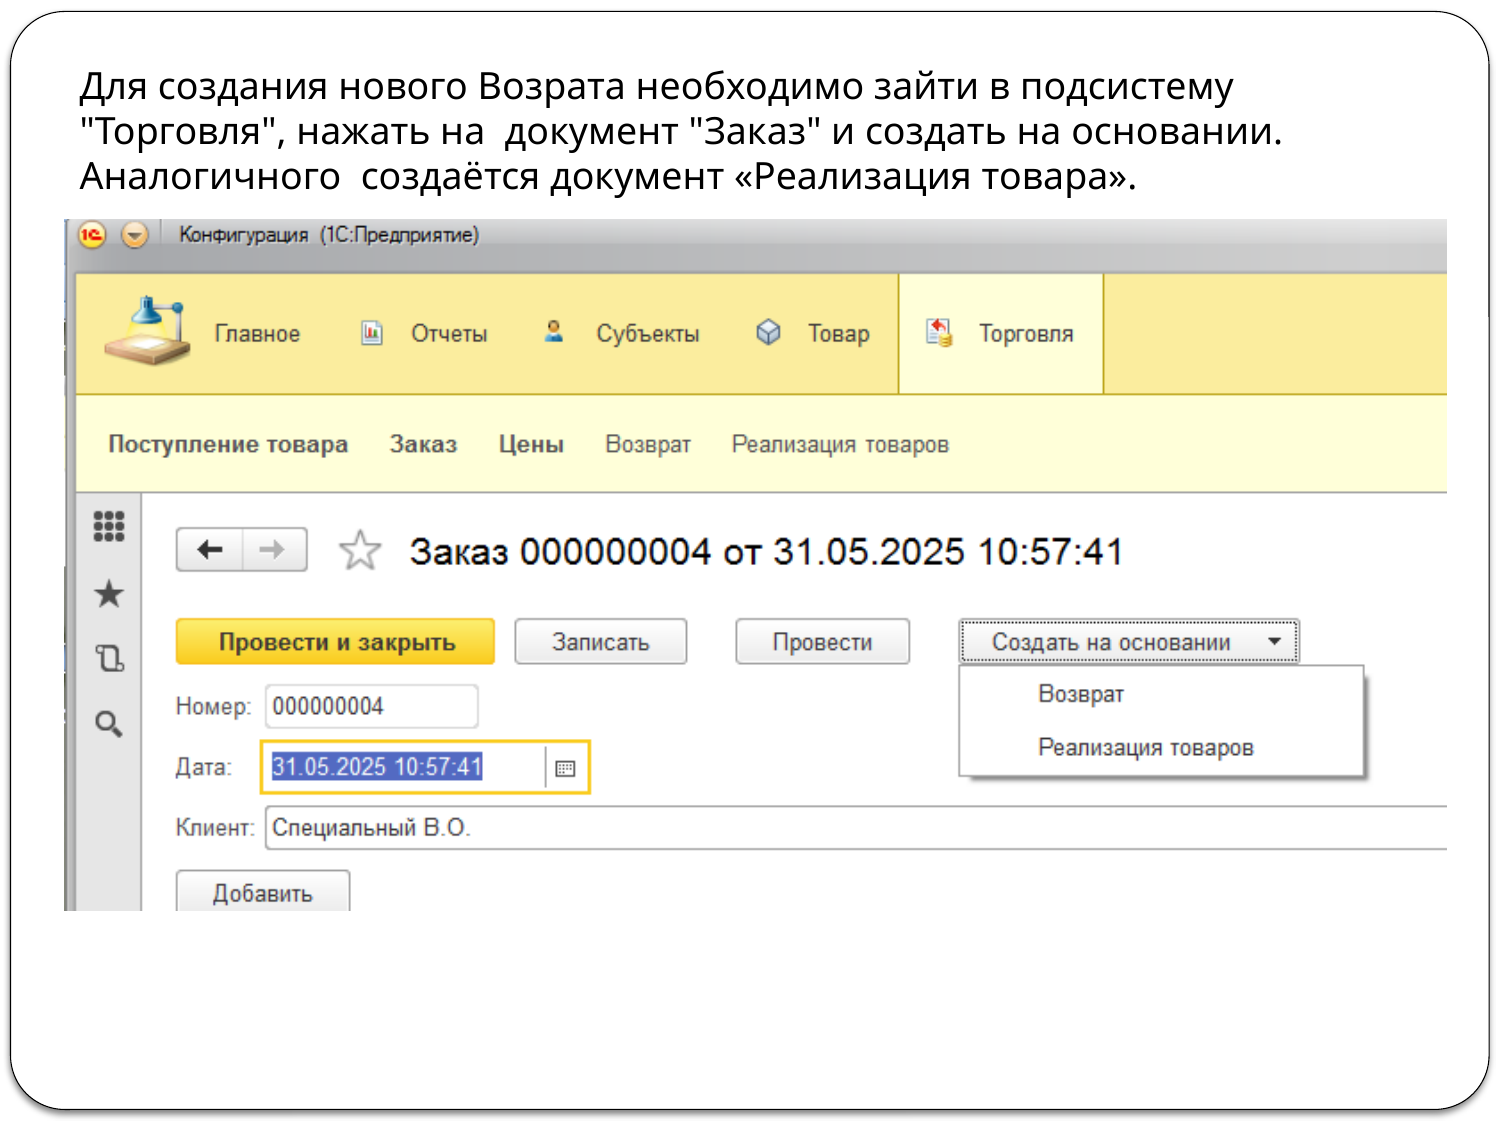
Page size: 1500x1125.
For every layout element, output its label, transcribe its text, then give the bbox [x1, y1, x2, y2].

text_box Для создания нового Возрата необходимо зайти в подсистему "Торговля", нажать на документ "Заказ" и создать на основании. Аналогичного создаётся документ «Реализация товара». [64, 54, 1436, 205]
picture [64, 219, 1448, 912]
